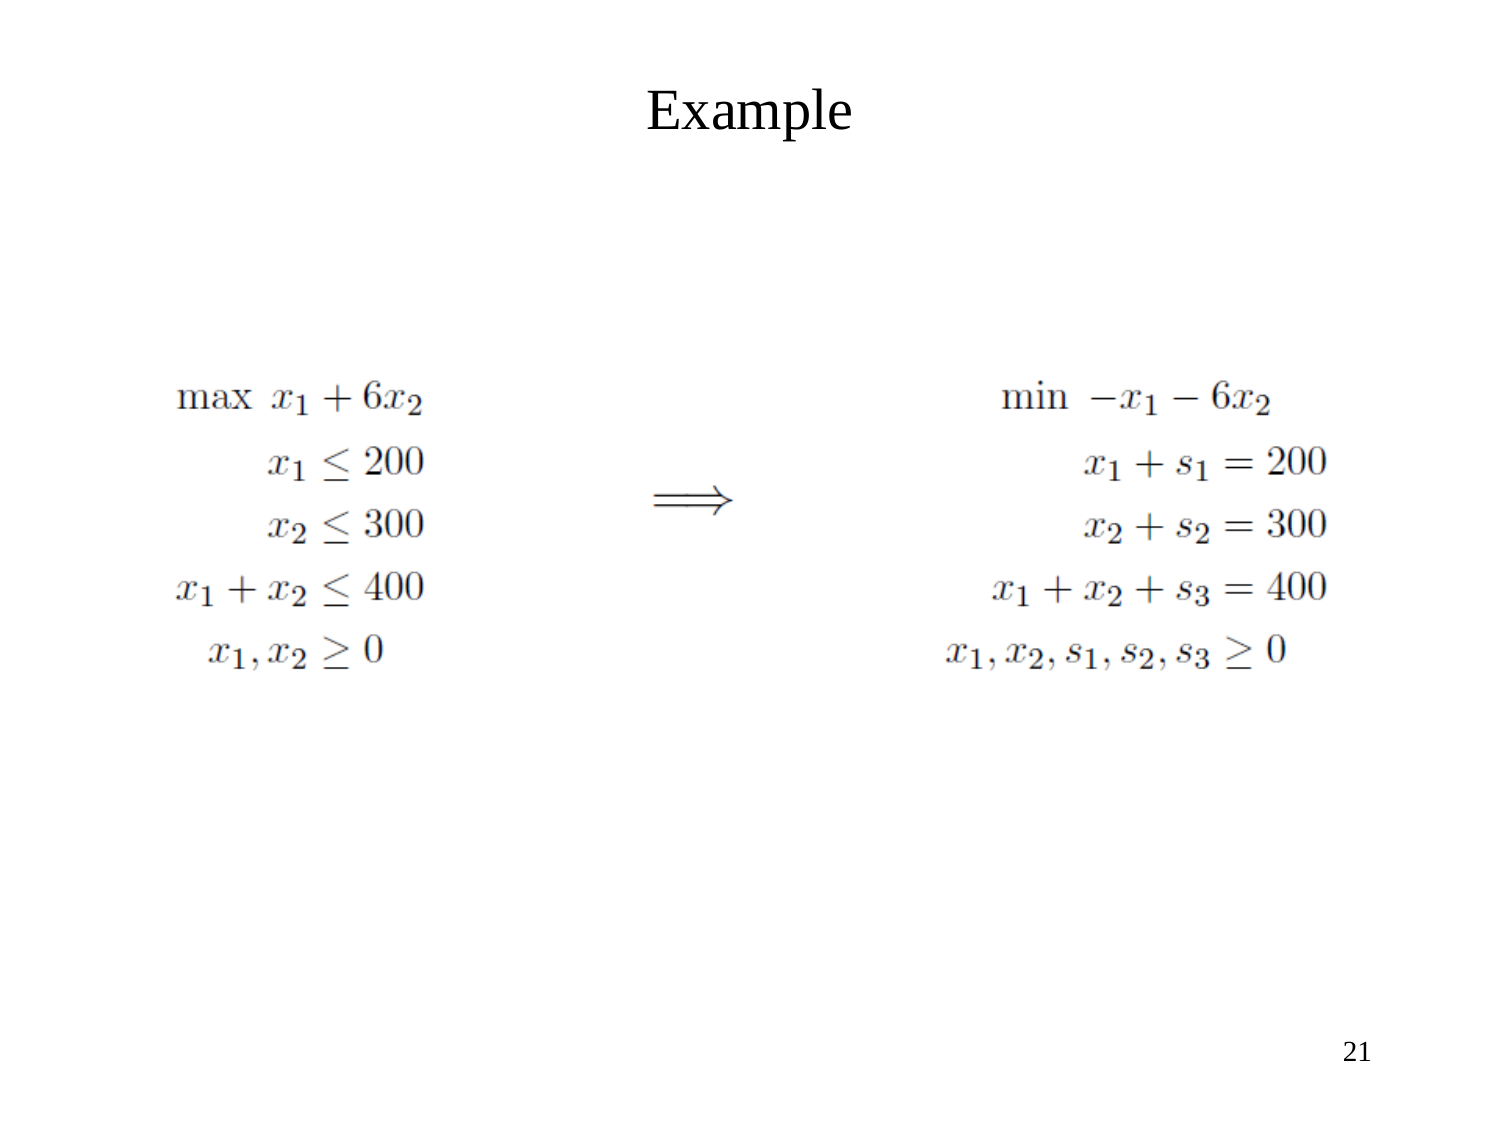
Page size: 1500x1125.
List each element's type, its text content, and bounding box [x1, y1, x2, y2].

picture [113, 337, 1342, 702]
slide_number 21 [1074, 1025, 1388, 1100]
title Example [112, 62, 1388, 150]
